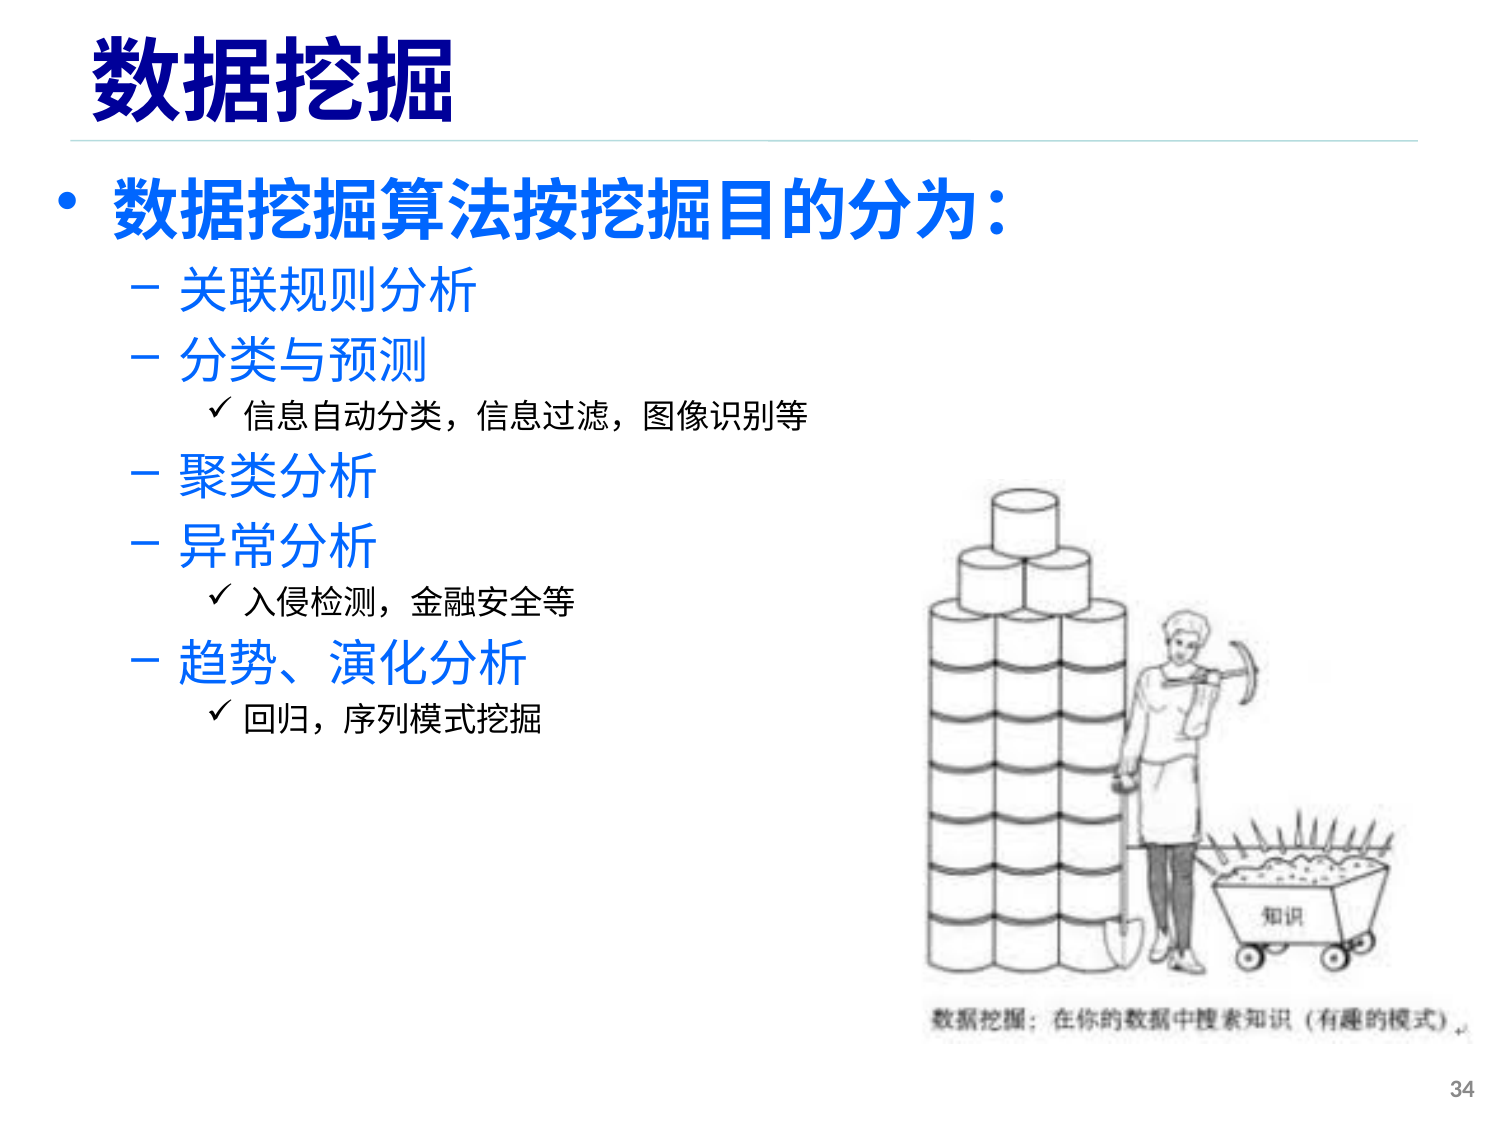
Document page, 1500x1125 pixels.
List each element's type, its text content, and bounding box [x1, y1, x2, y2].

text_box 34 [1139, 1057, 1490, 1118]
picture [903, 479, 1481, 1045]
title 数据挖掘 [74, 30, 1426, 126]
list 数据挖掘算法按挖掘目的分为： 关联规则分析 分类与预测 信息自动分类，信息过滤，图像识别等 聚类分析 异常分析 入侵检测，金融安全等 趋势、演化分析 回归，序列模式挖掘 [40, 160, 1471, 959]
